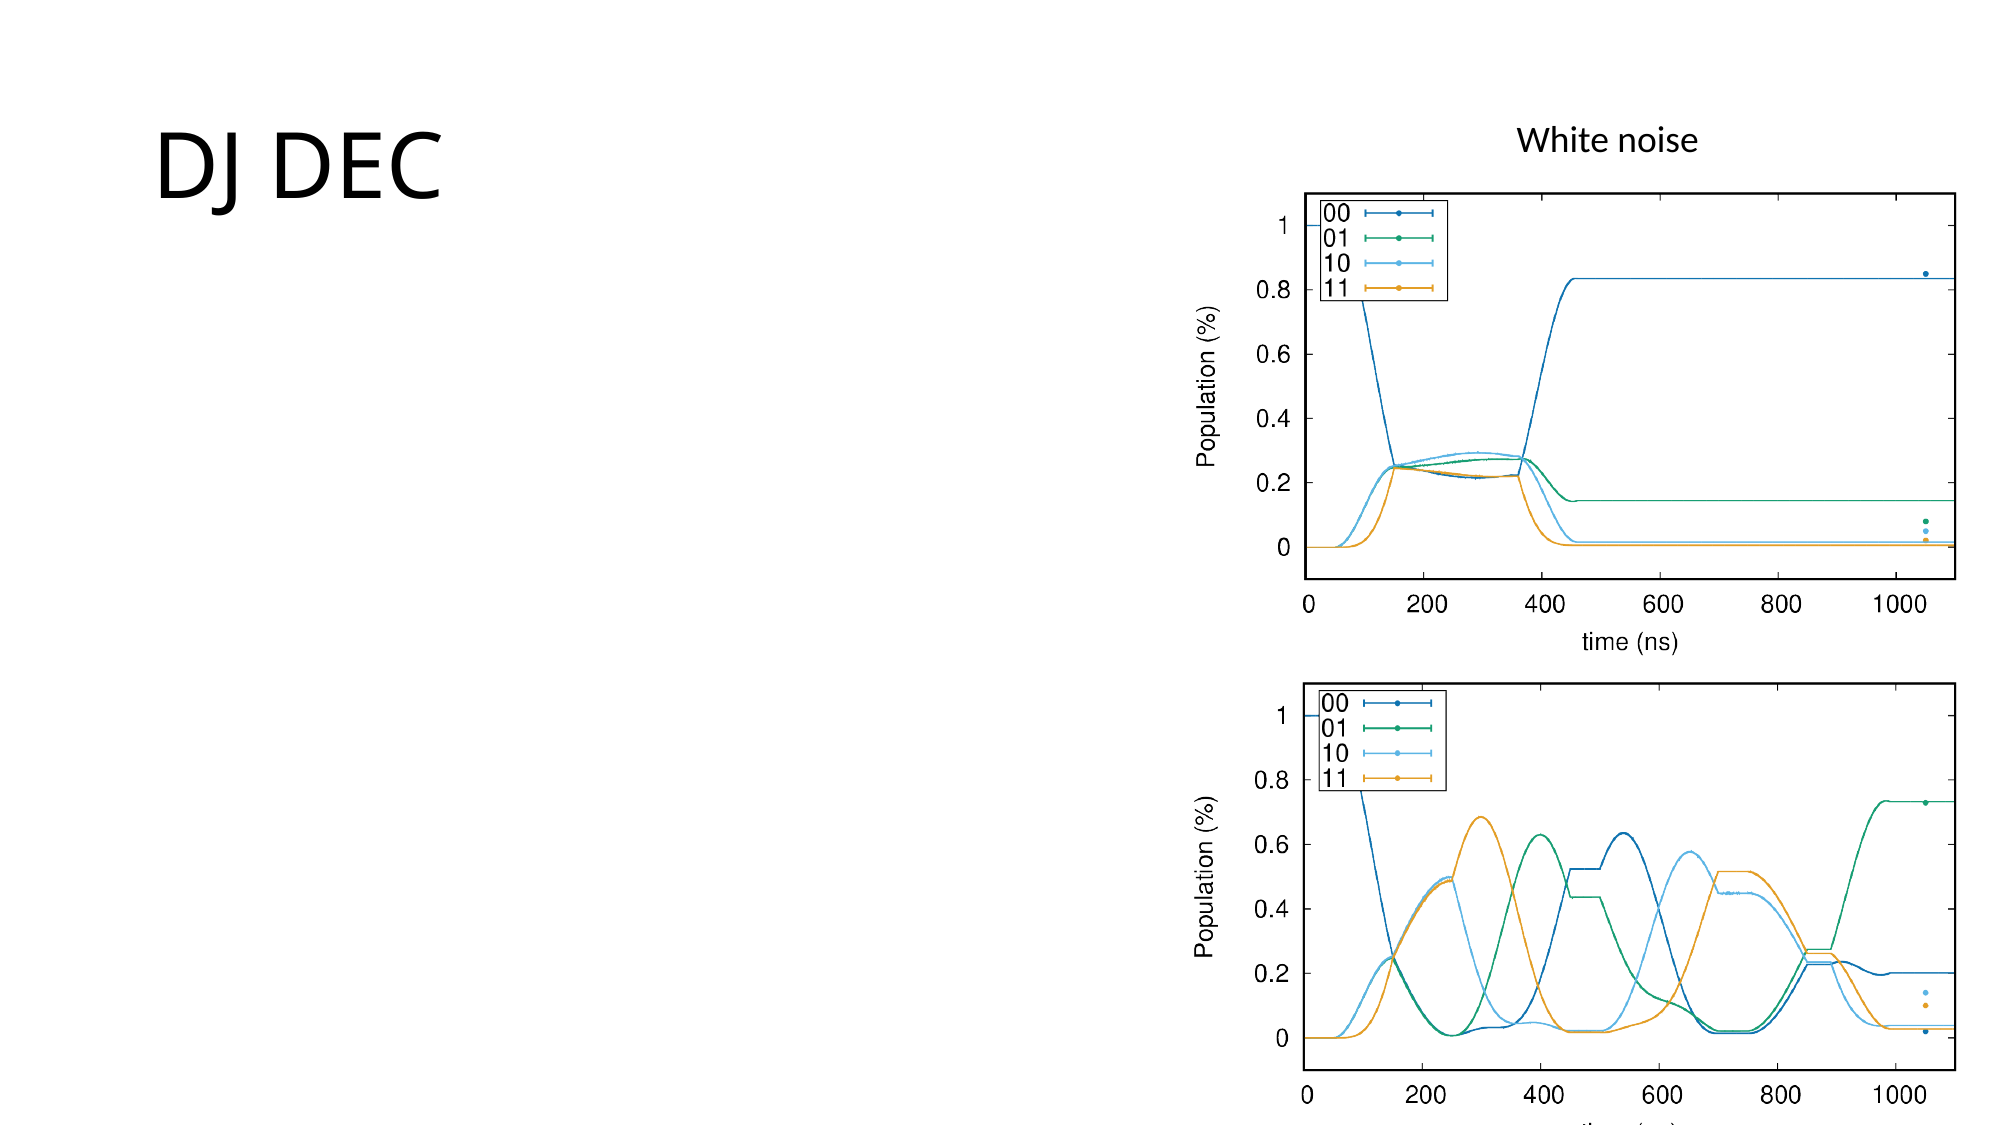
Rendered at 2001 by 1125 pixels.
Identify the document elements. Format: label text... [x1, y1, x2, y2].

text_box White noise [1501, 107, 1715, 168]
title DJ DEC [137, 59, 1863, 278]
picture [1181, 168, 2000, 1125]
